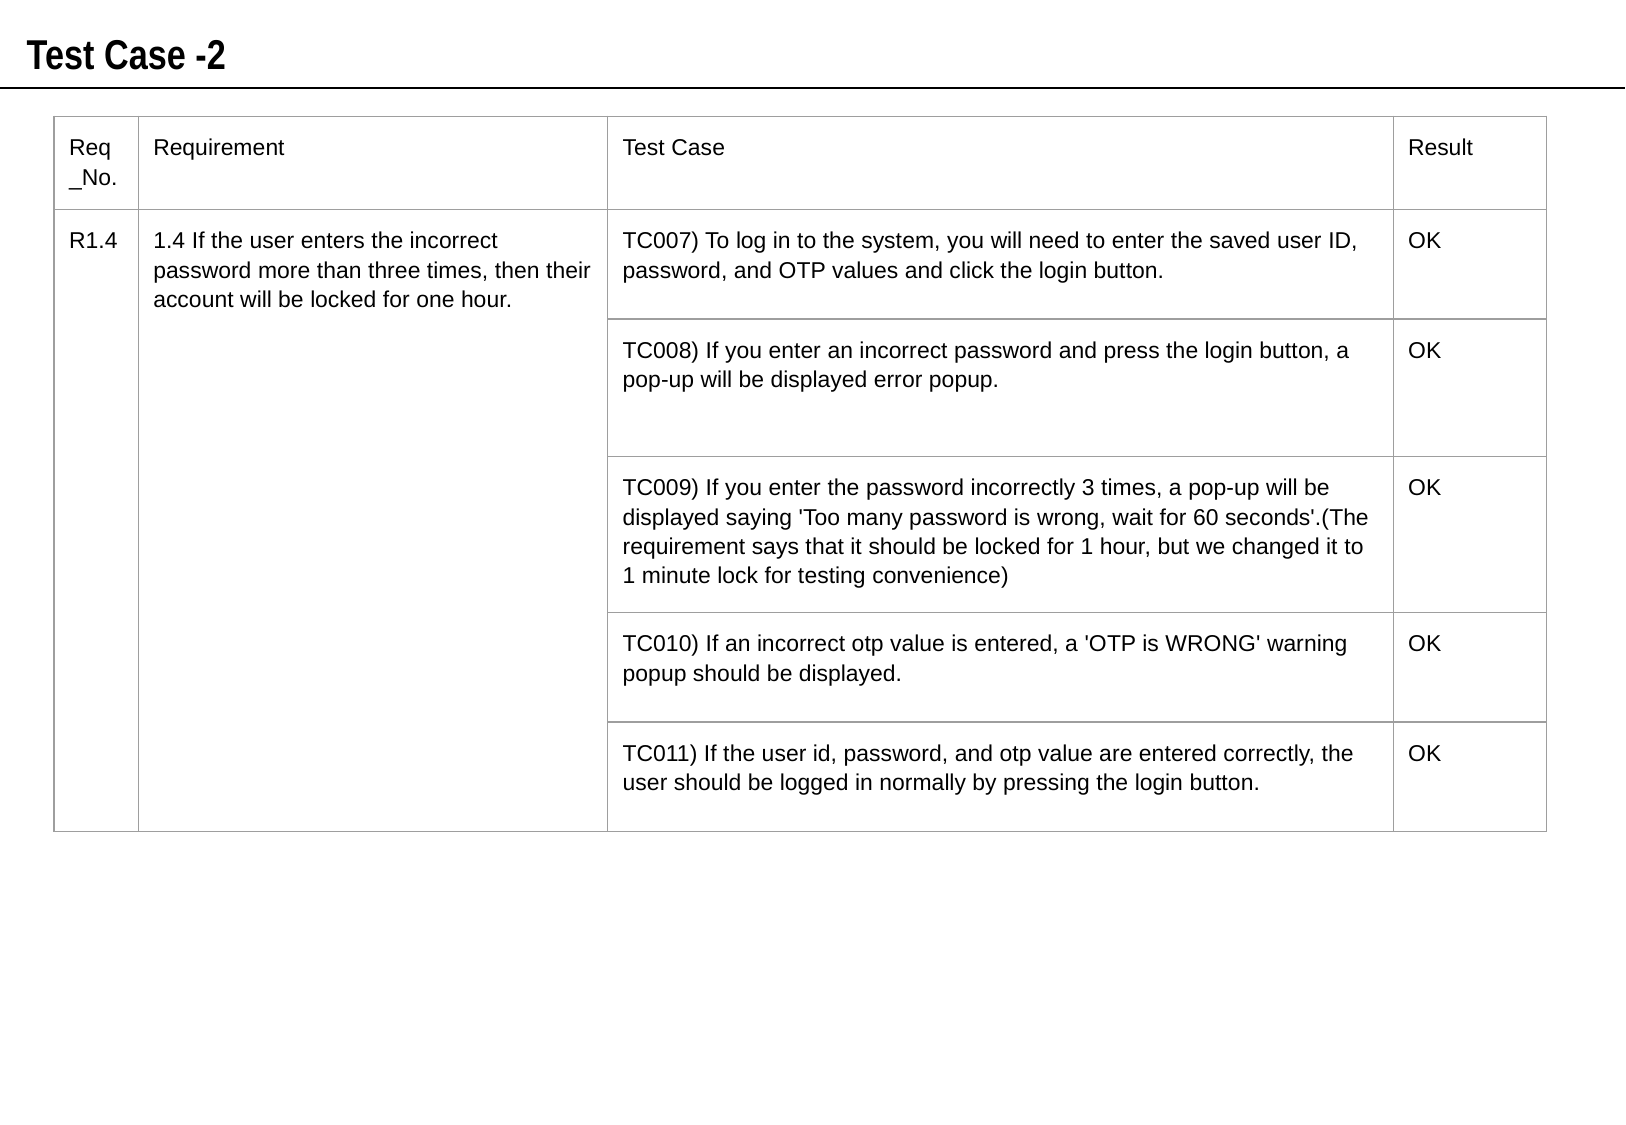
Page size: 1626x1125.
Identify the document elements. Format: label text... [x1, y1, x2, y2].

table_cell R1.4 [55, 210, 138, 831]
table_cell TC009) If you enter the password incorrectly 3 times, a pop-up will be displayed saying 'Too many password is wrong, wait for 60 seconds'.(The requirement says that it should be locked for 1 hour, but we changed it to 1 minute lock for testing convenience) [608, 457, 1393, 612]
table_cell OK [1394, 320, 1546, 456]
table_cell OK [1394, 613, 1546, 721]
table_cell TC010) If an incorrect otp value is entered, a 'OTP is WRONG' warning popup should be displayed. [608, 613, 1393, 721]
table_cell OK [1394, 210, 1546, 318]
table_cell TC007) To log in to the system, you will need to enter the saved user ID, password, and OTP values and click the login button. [608, 210, 1393, 318]
table_header Test Case [608, 117, 1393, 209]
table_cell OK [1394, 457, 1546, 612]
table_header Requirement [139, 117, 607, 209]
text_box Test Case -2 [11, 10, 1183, 86]
table_cell TC008) If you enter an incorrect password and press the login button, a pop-up will be displayed error popup. [608, 320, 1393, 456]
table_header Result [1394, 117, 1546, 209]
table_cell 1.4 If the user enters the incorrect password more than three times, then their account will be locked for one hour. [139, 210, 607, 831]
table_cell OK [1394, 723, 1546, 831]
table_header Req_No. [55, 117, 138, 209]
table_cell TC011) If the user id, password, and otp value are entered correctly, the user should be logged in normally by pressing the login button. [608, 723, 1393, 831]
